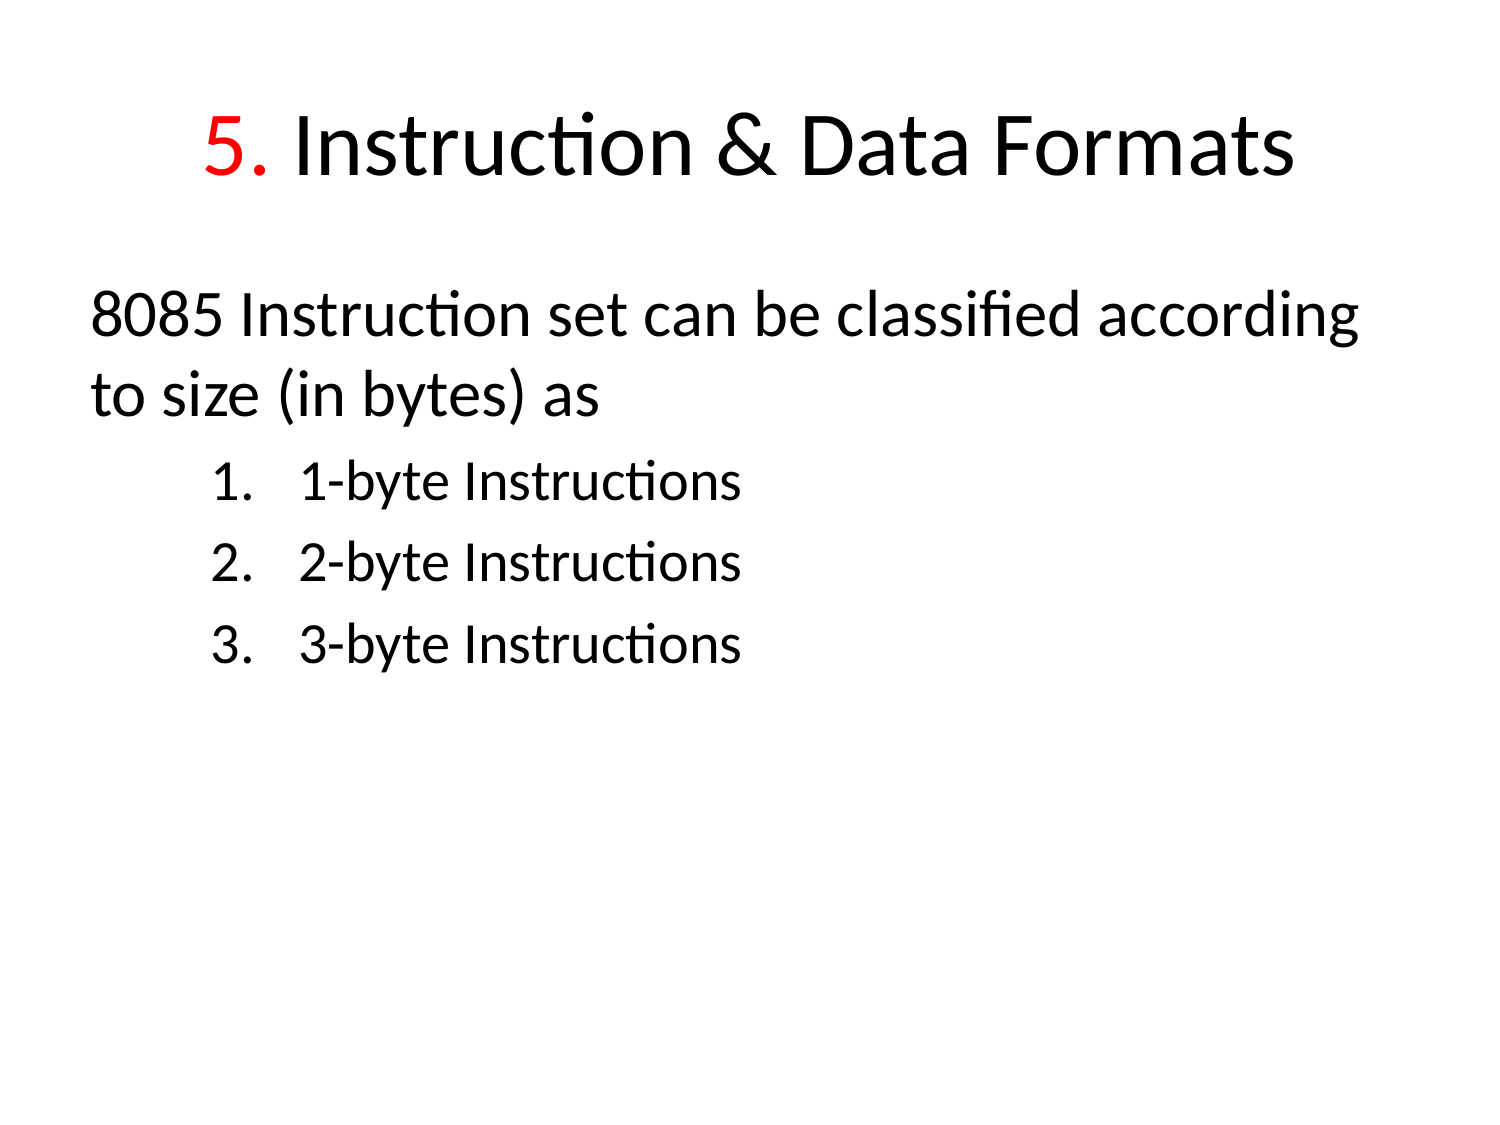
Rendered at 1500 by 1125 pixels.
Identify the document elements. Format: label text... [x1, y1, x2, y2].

title 5. Instruction & Data Formats [75, 45, 1425, 233]
list 8085 Instruction set can be classified according to size (in bytes) as 1-byte Instructions 2-byte Instructions 3-byte Instructions [75, 262, 1425, 1005]
